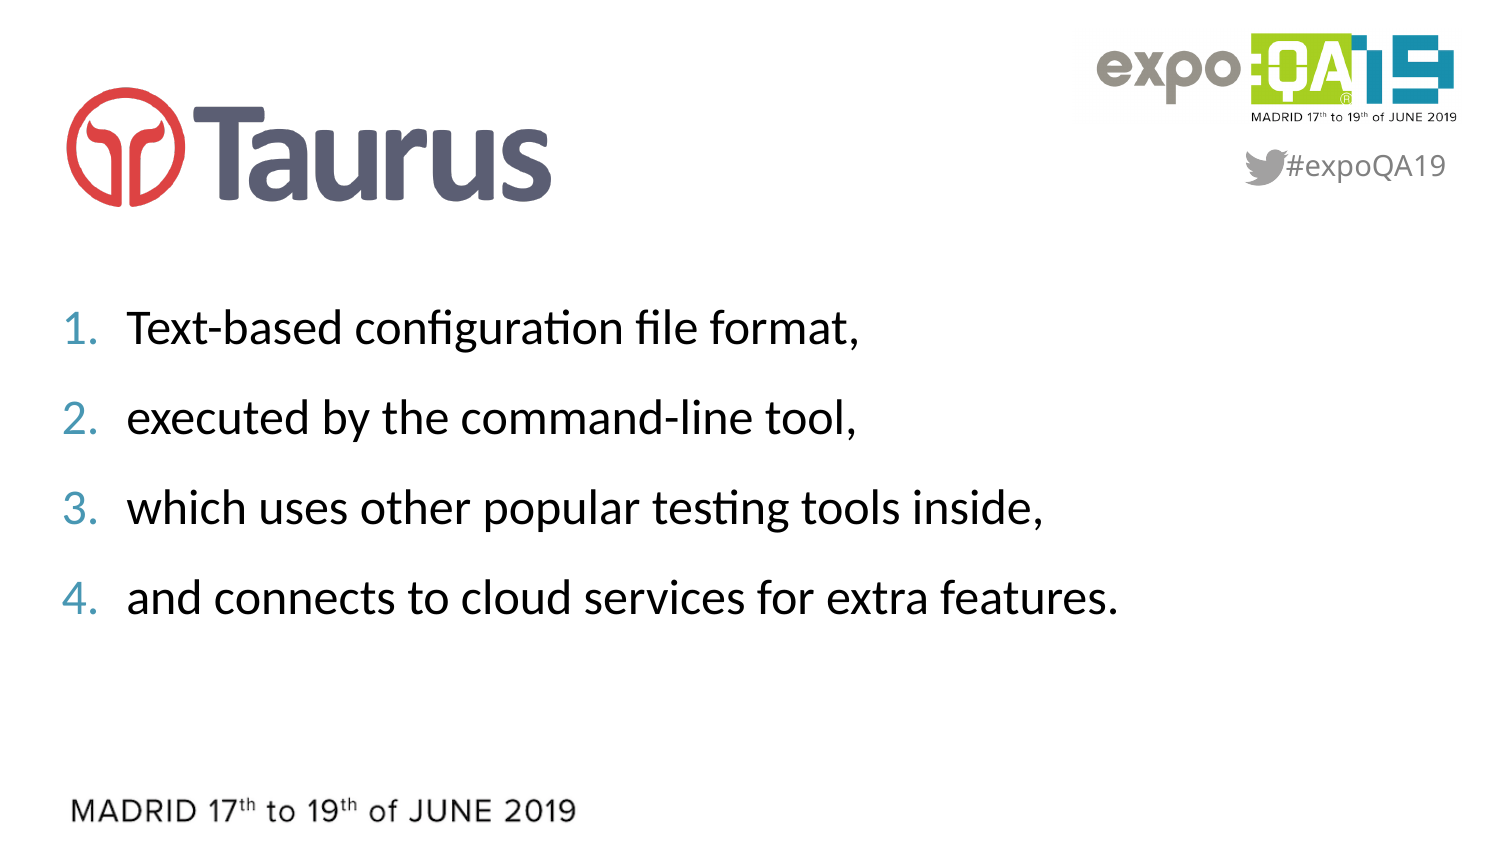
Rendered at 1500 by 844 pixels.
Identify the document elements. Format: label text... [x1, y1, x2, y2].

picture [1072, 28, 1462, 124]
picture [63, 810, 580, 830]
list Text-based configuration file format, executed by the command-line tool, which uses other popular testing tools inside, and connects to cloud services for extra features. [51, 249, 1449, 810]
picture [51, 66, 568, 222]
